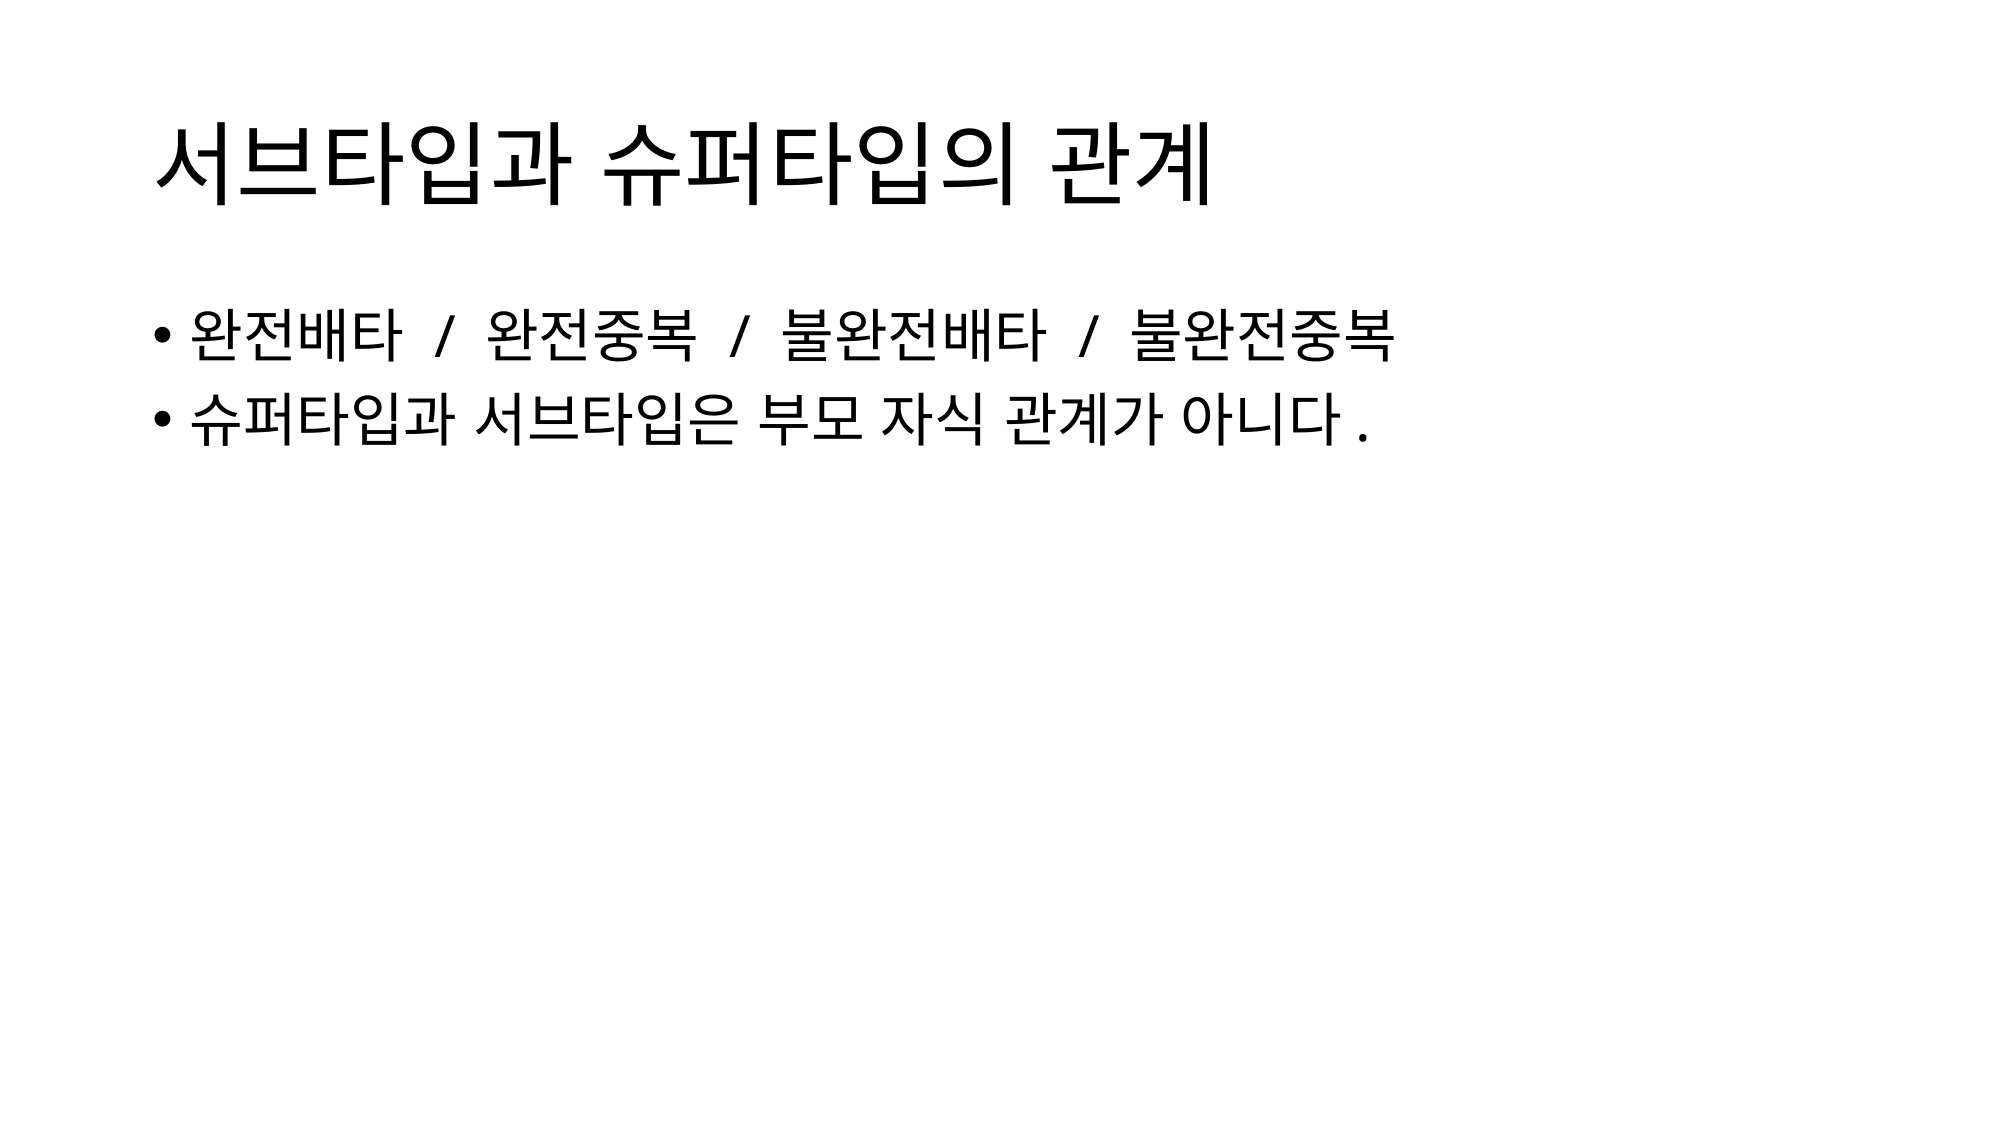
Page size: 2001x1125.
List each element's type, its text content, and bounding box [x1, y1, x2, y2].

list 완전배타 / 완전중복 / 불완전배타 / 불완전중복 슈퍼타입과 서브타입은 부모 자식 관계가 아니다. [137, 299, 1863, 1014]
title 서브타입과 슈퍼타입의 관계 [137, 59, 1863, 278]
